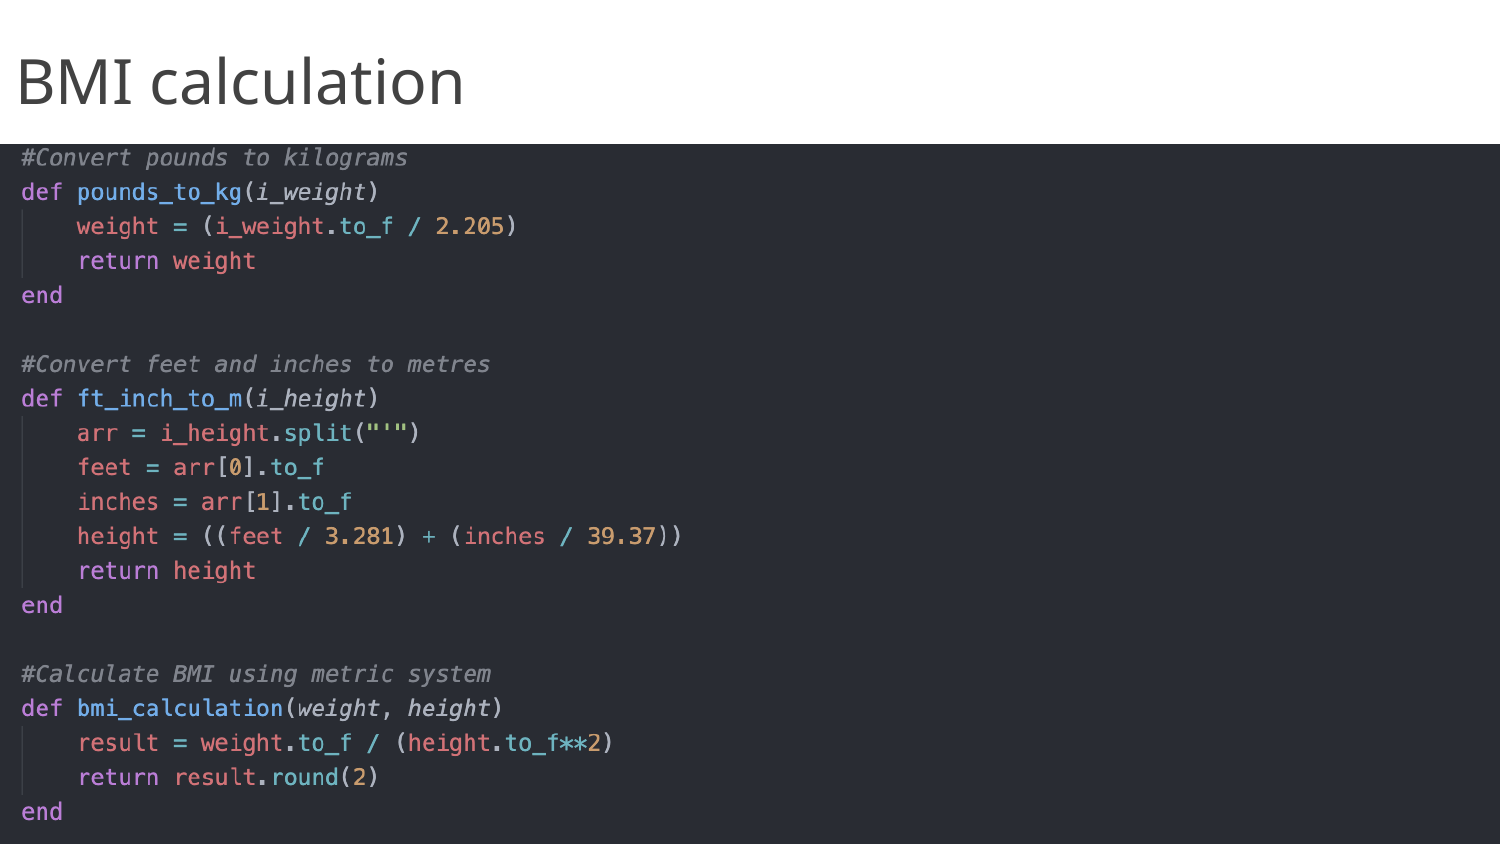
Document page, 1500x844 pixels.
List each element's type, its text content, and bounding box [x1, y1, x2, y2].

picture [0, 144, 1500, 844]
title BMI calculation [0, 11, 1398, 133]
